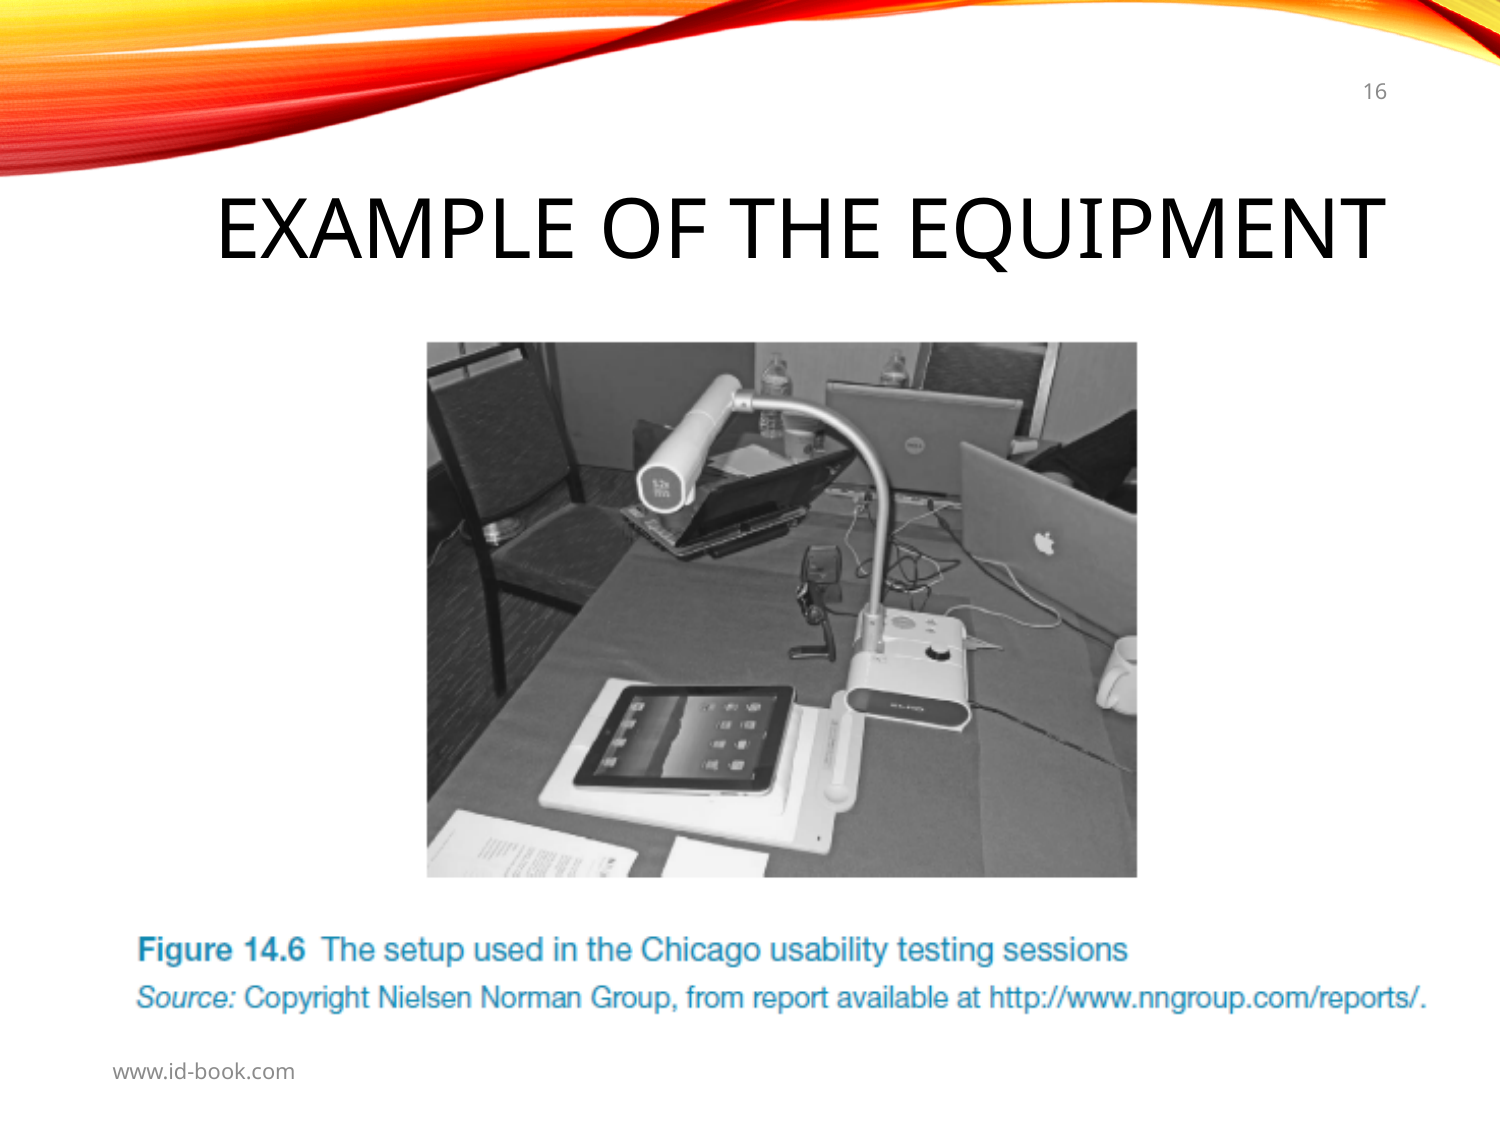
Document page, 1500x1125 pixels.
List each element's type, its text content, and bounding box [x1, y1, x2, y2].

title Example of the equipment [159, 125, 1403, 302]
picture [0, 0, 1500, 178]
slide_number 16 [1078, 62, 1403, 123]
footer www.id-book.com [97, 1048, 1030, 1103]
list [47, 302, 1459, 1048]
